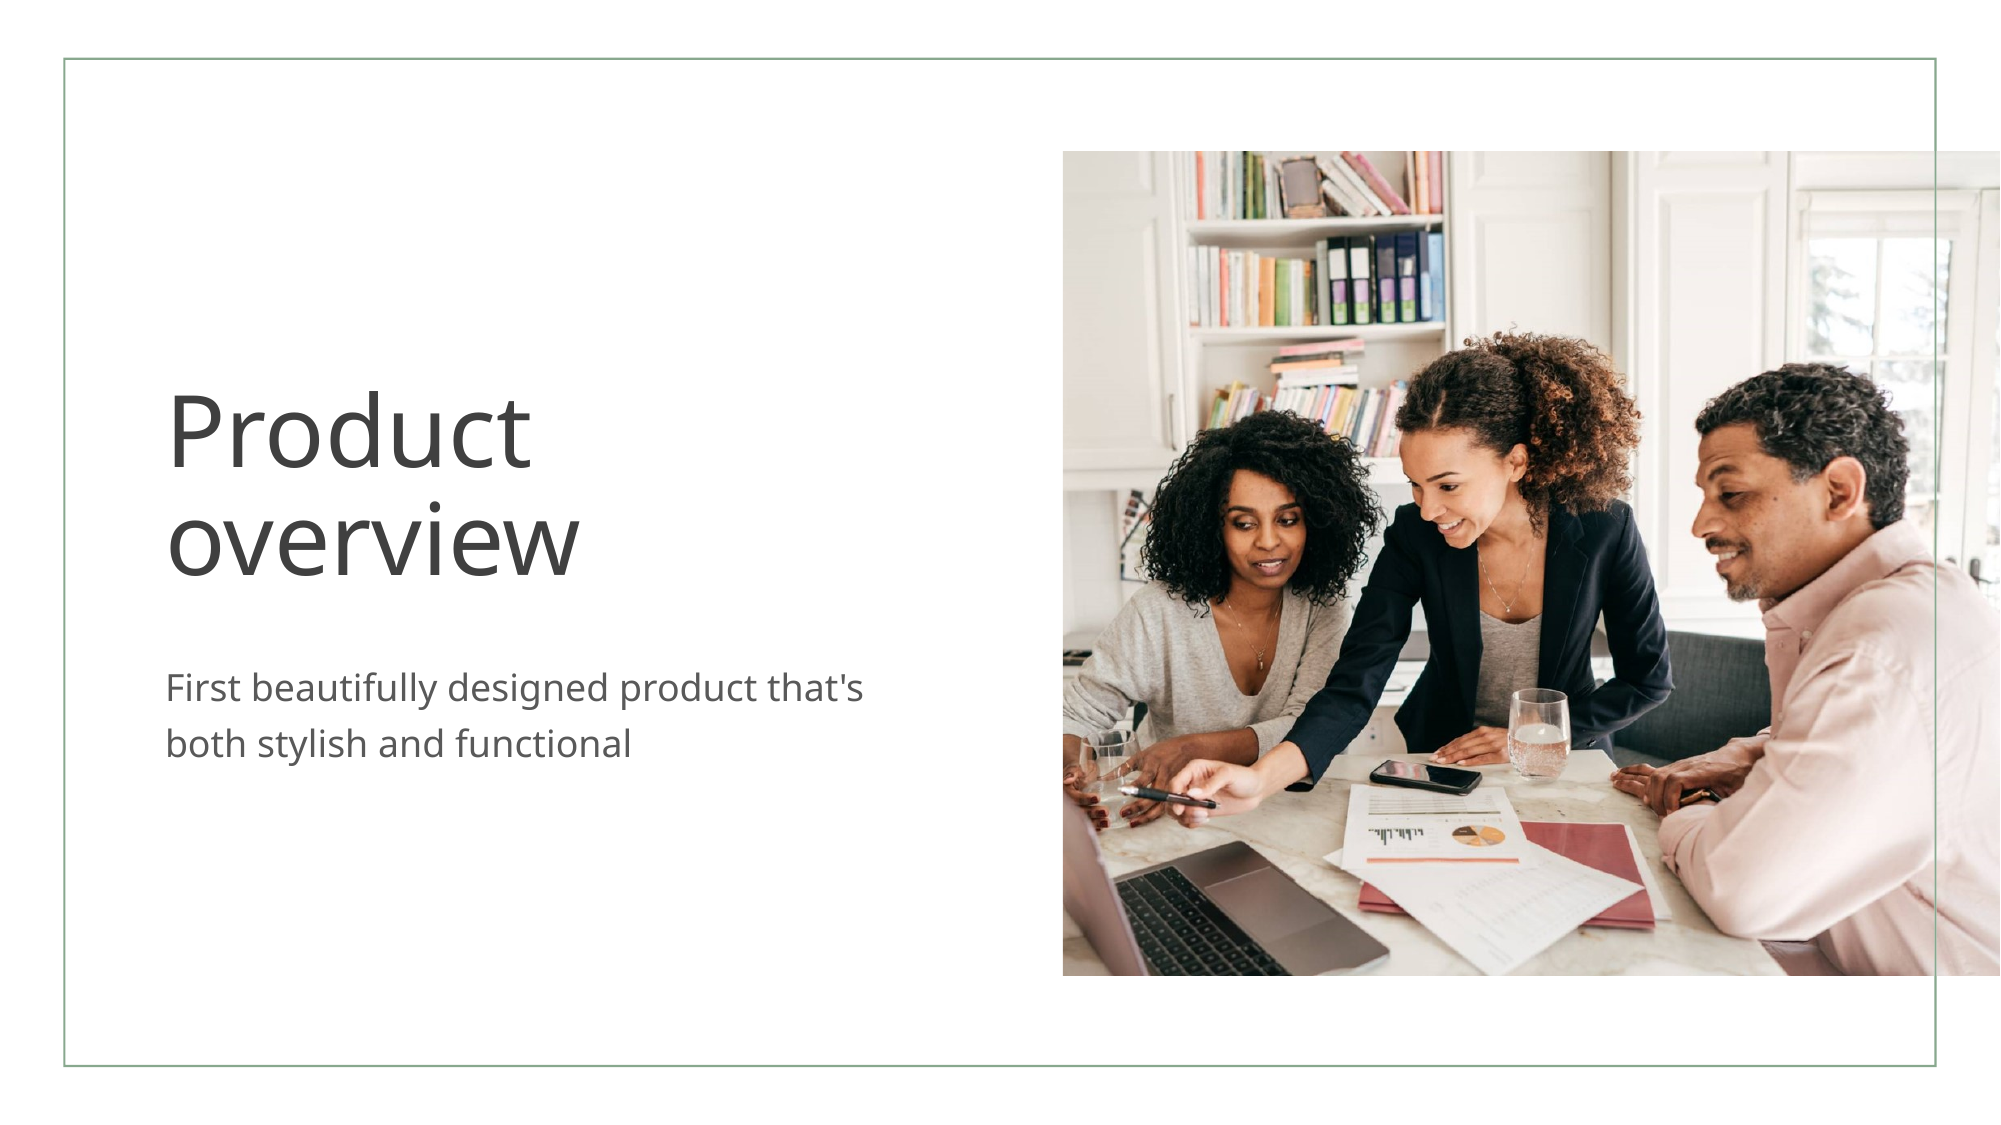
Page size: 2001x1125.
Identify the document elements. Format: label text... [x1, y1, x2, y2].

list First beautifully designed product that's both stylish and functional [150, 645, 938, 985]
title Product overview [150, 140, 938, 605]
picture [1062, 150, 2000, 976]
